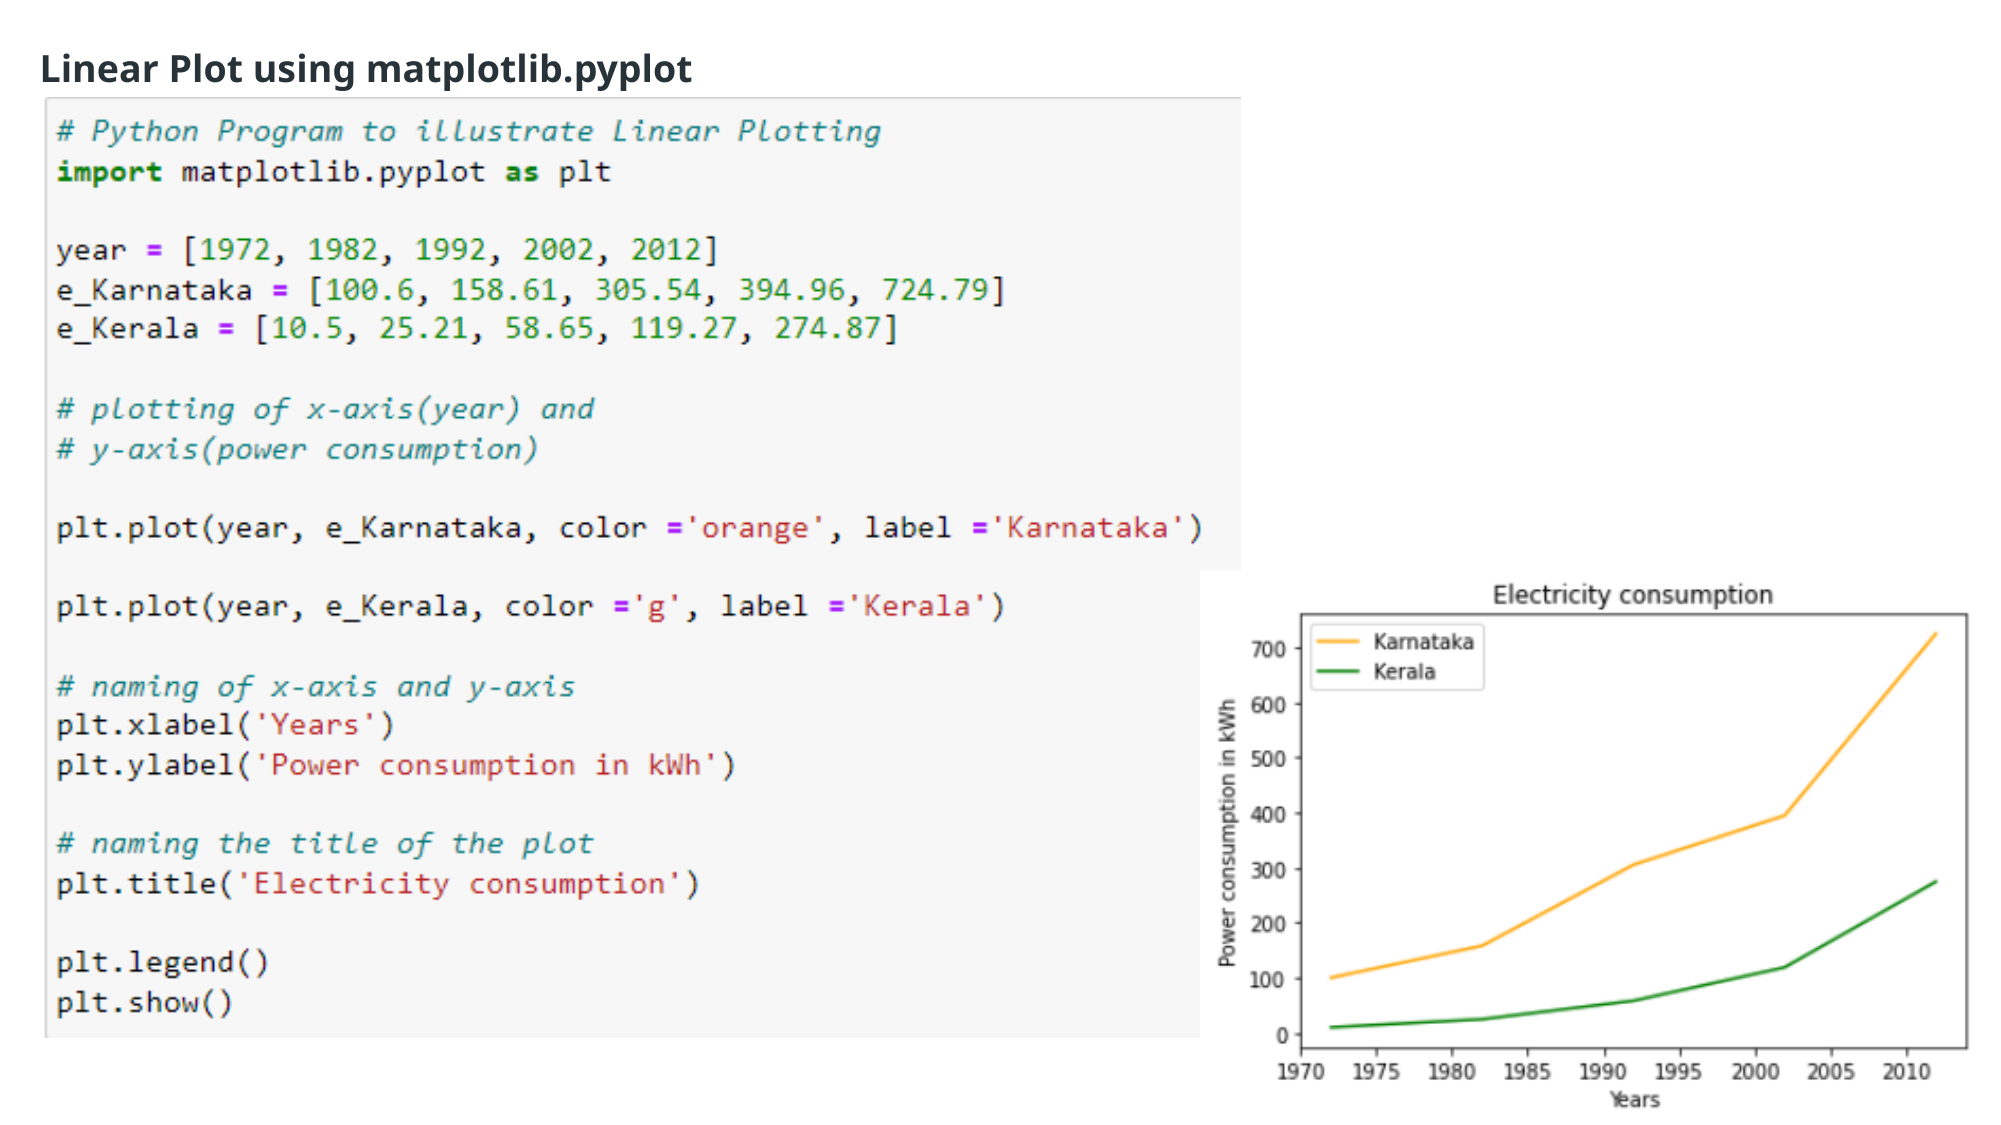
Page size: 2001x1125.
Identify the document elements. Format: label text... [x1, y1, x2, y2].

picture [39, 97, 2000, 1118]
text_box Linear Plot using matplotlib.pyplot [24, 37, 708, 98]
